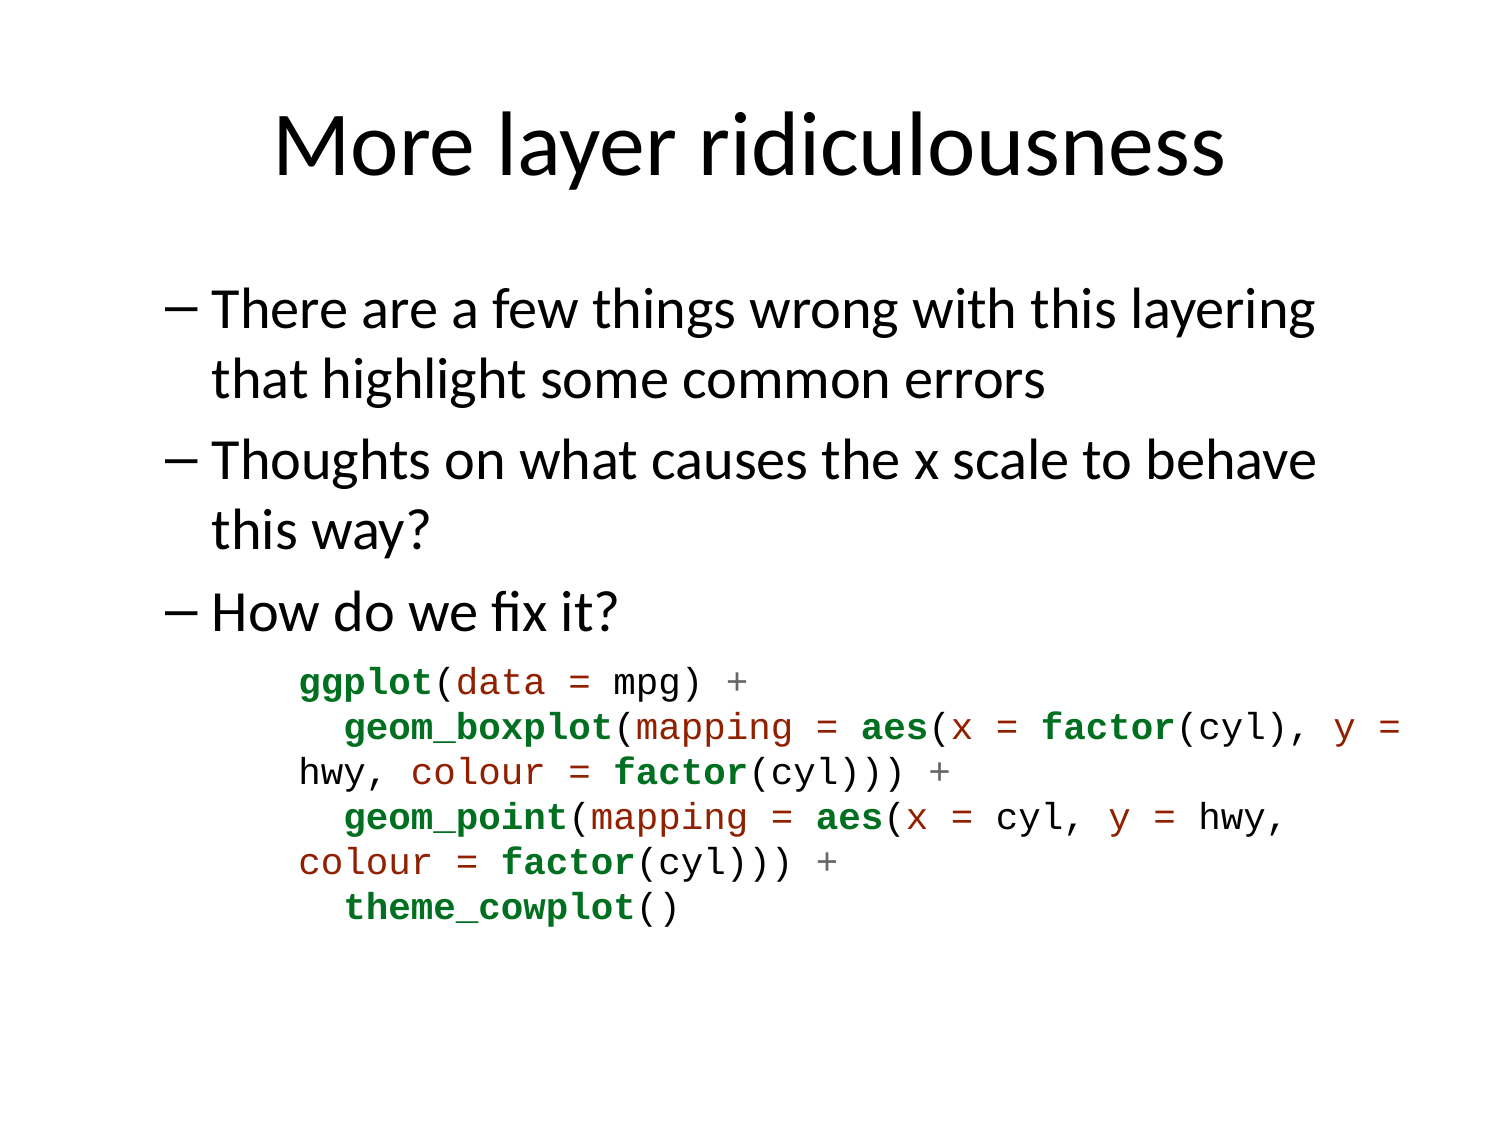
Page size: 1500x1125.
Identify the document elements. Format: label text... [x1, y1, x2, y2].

title More layer ridiculousness [75, 45, 1425, 233]
list There are a few things wrong with this layering that highlight some common errors Thoughts on what causes the x scale to behave this way? How do we fix it? ggplot(data = mpg) + geom_boxplot(mapping = aes(x = factor(cyl), y = hwy, colour = factor(cyl))) + geom_point(mapping = aes(x = cyl, y = hwy, colour = factor(cyl))) + theme_cowplot() [75, 262, 1425, 1005]
